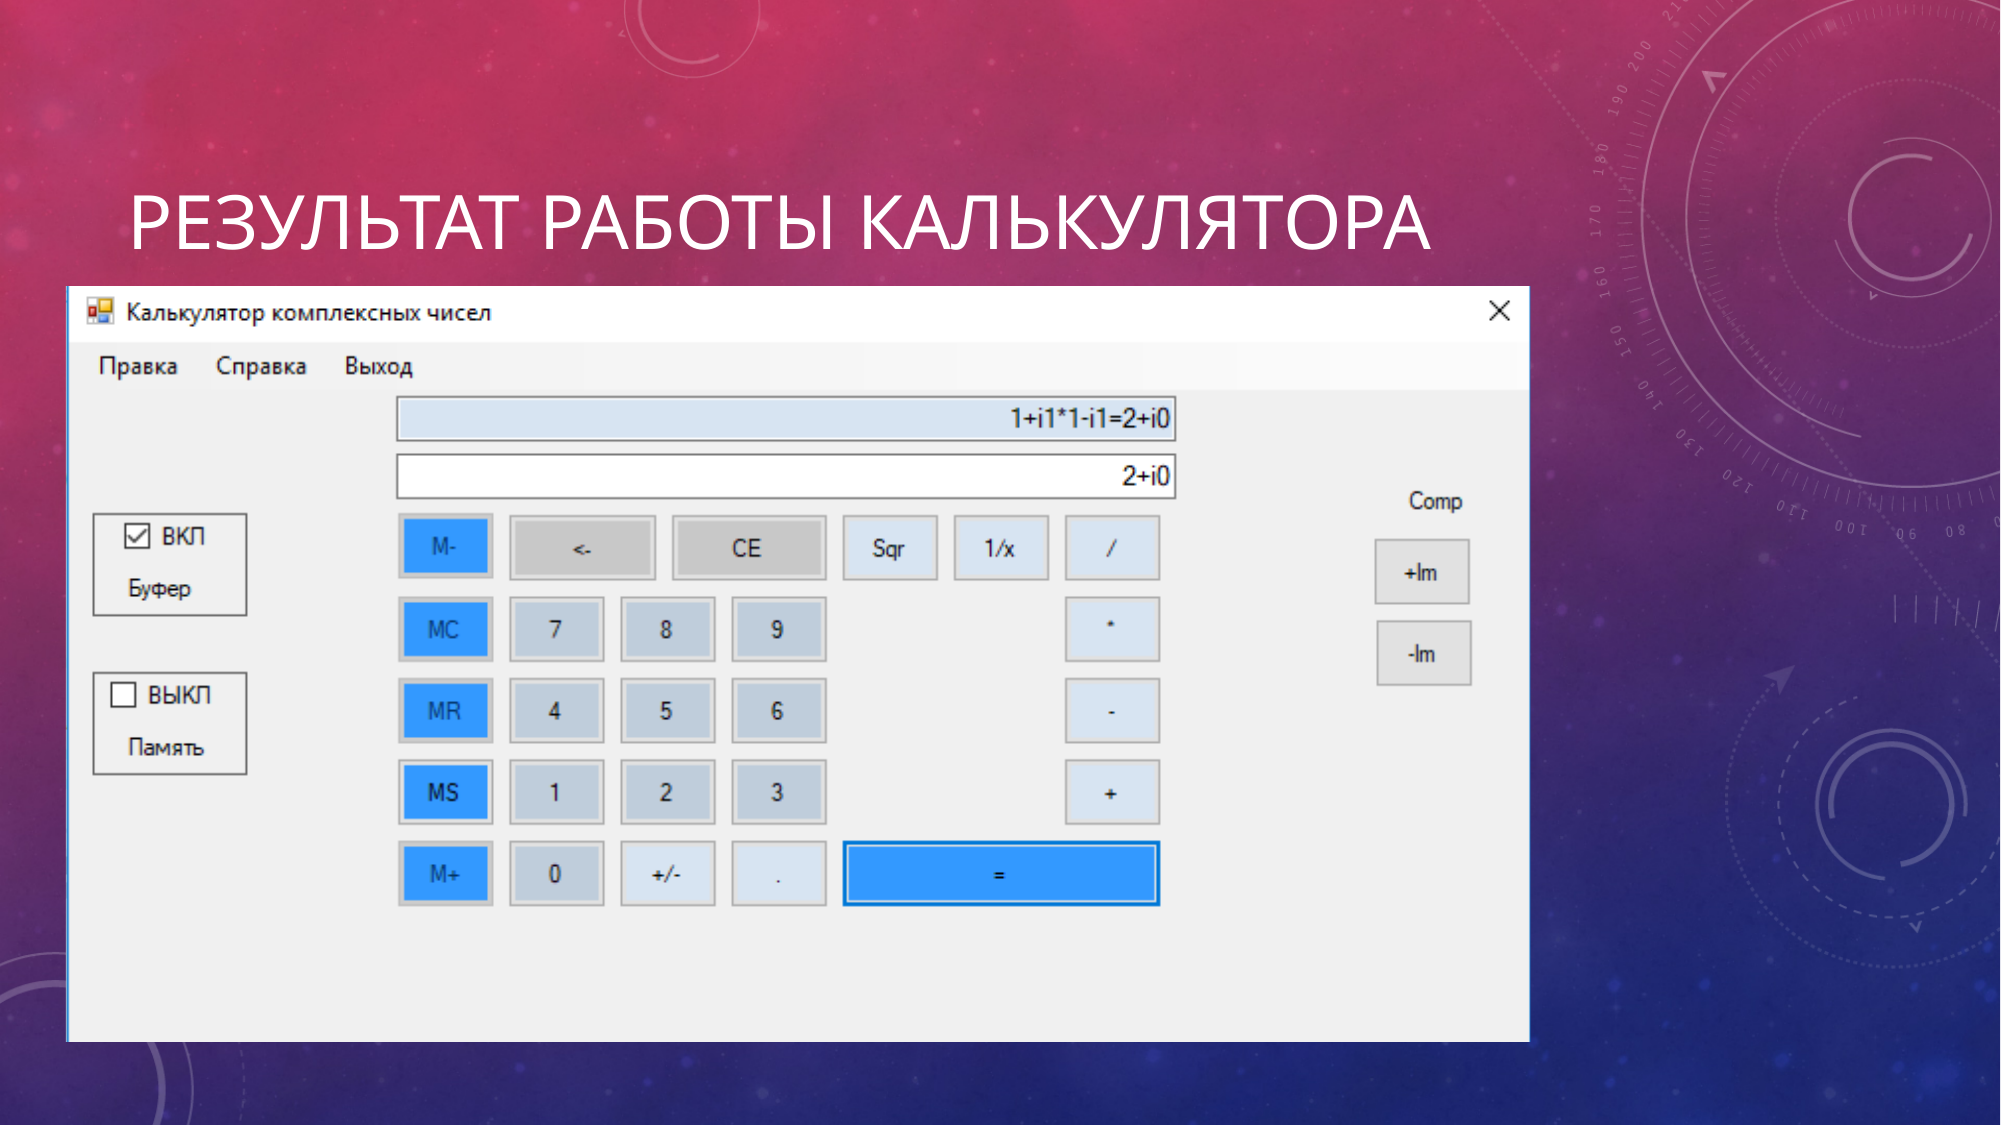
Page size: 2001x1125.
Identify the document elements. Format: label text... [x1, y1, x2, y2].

picture [0, 0, 2001, 1125]
title Результат работы калькулятора [112, 99, 1775, 339]
